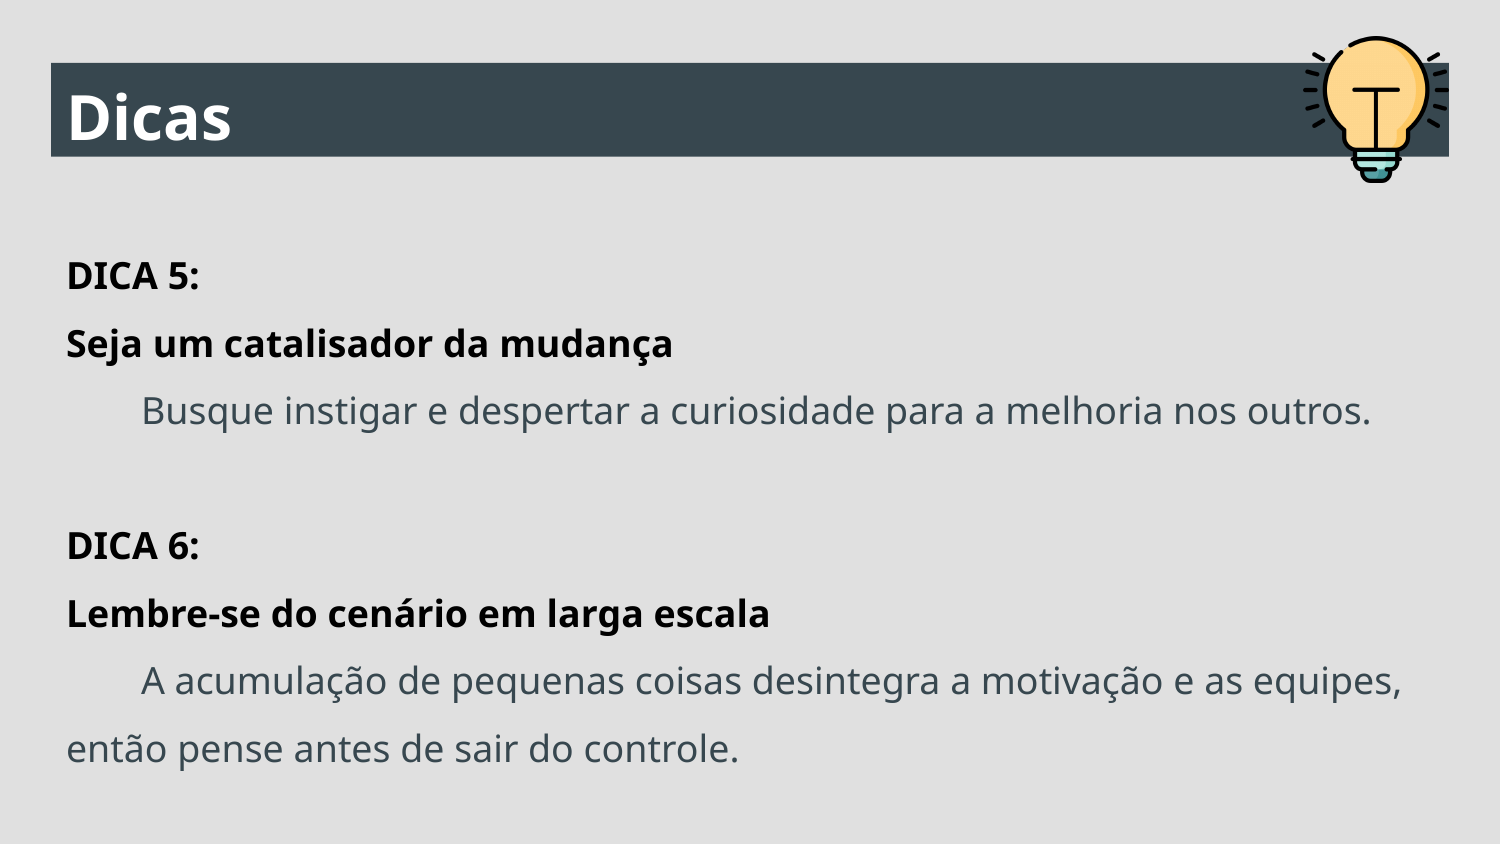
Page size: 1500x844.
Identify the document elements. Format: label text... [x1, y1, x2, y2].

picture [1302, 36, 1450, 183]
list DICA 5: Seja um catalisador da mudança Busque instigar e despertar a curiosidade para a melhoria nos outros. DICA 6: Lembre-se do cenário em larga escala A acumulação de pequenas coisas desintegra a motivação e as equipes, então pense antes de sair do controle. [51, 214, 1449, 774]
title Dicas [51, 62, 1297, 157]
